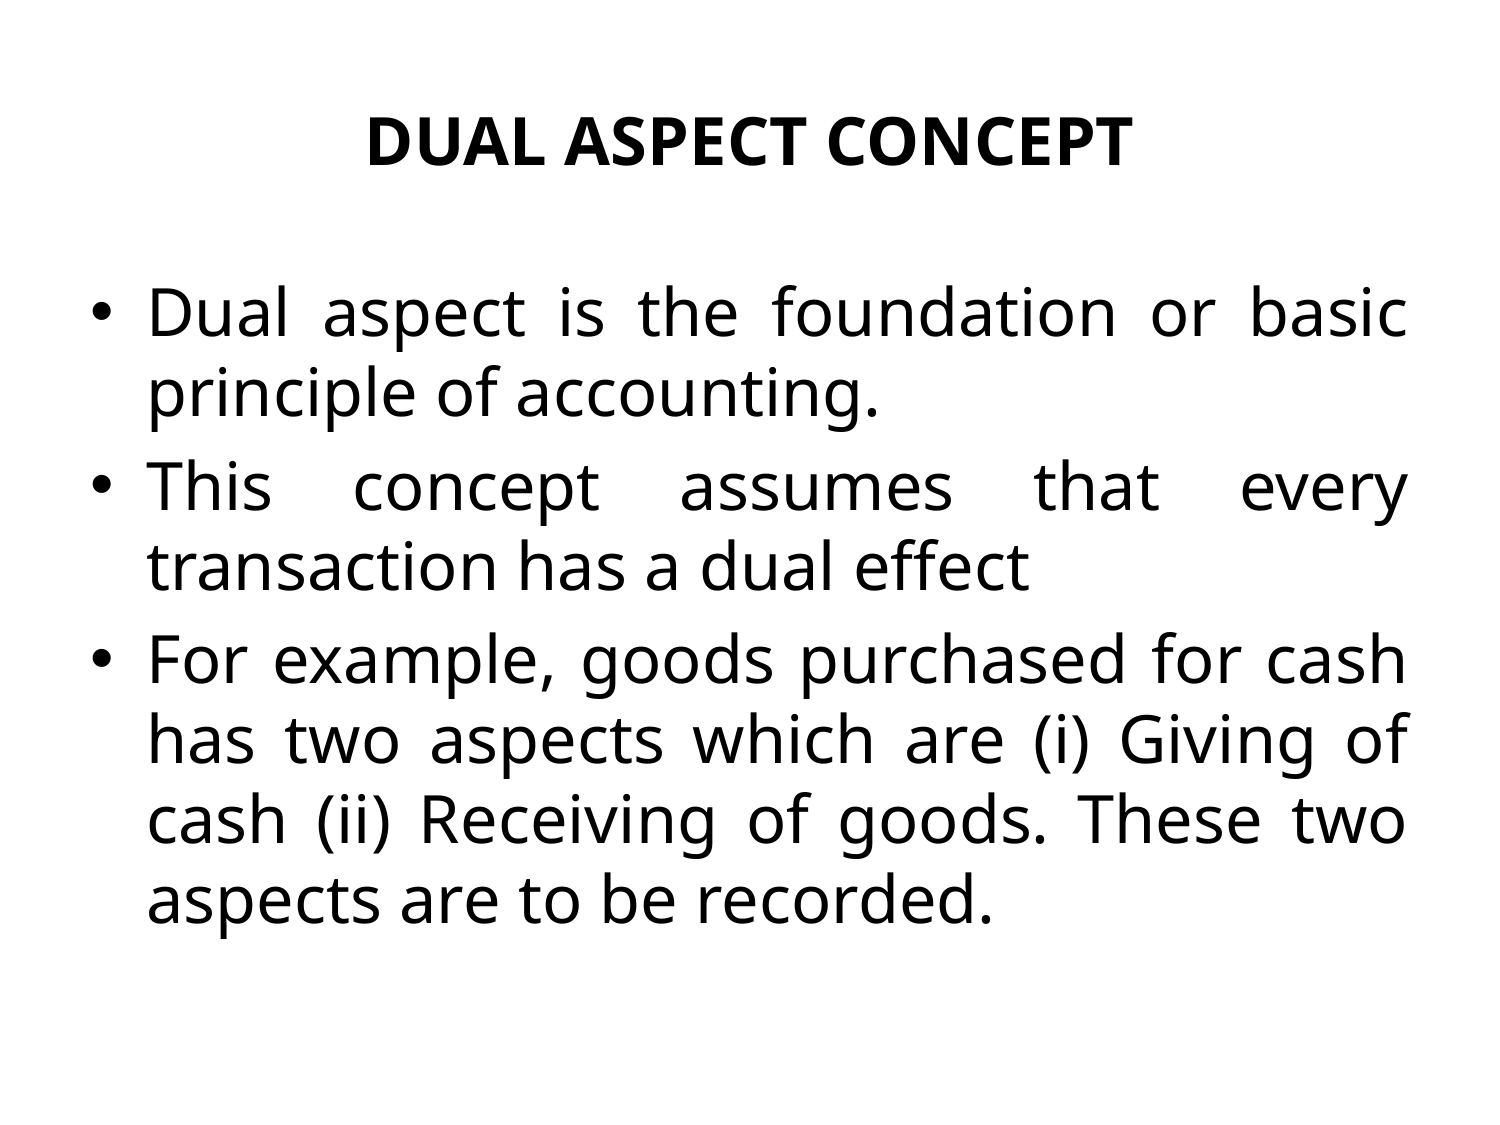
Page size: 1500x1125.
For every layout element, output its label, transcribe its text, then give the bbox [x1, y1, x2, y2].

list Dual aspect is the foundation or basic principle of accounting. This concept assumes that every transaction has a dual effect For example, goods purchased for cash has two aspects which are (i) Giving of cash (ii) Receiving of goods. These two aspects are to be recorded. [75, 262, 1425, 1005]
title DUAL ASPECT CONCEPT [75, 45, 1425, 233]
